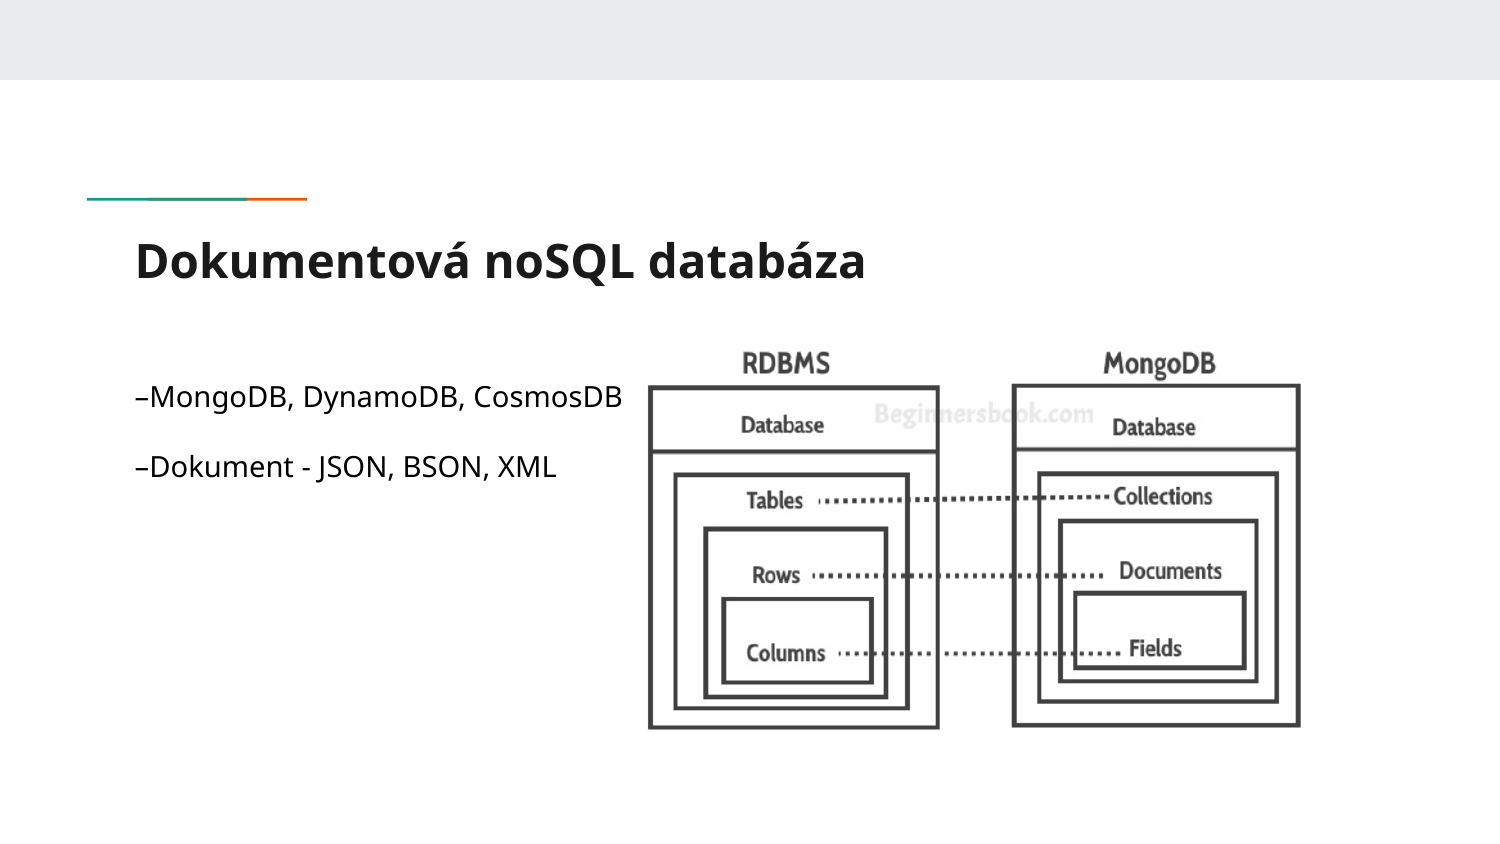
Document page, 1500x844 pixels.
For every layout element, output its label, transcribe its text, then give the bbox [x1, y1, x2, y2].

title Dokumentová noSQL databáza [119, 216, 1381, 305]
picture [547, 292, 1402, 783]
text_box –MongoDB, DynamoDB, CosmosDB –Dokument - JSON, BSON, XML [119, 362, 542, 498]
